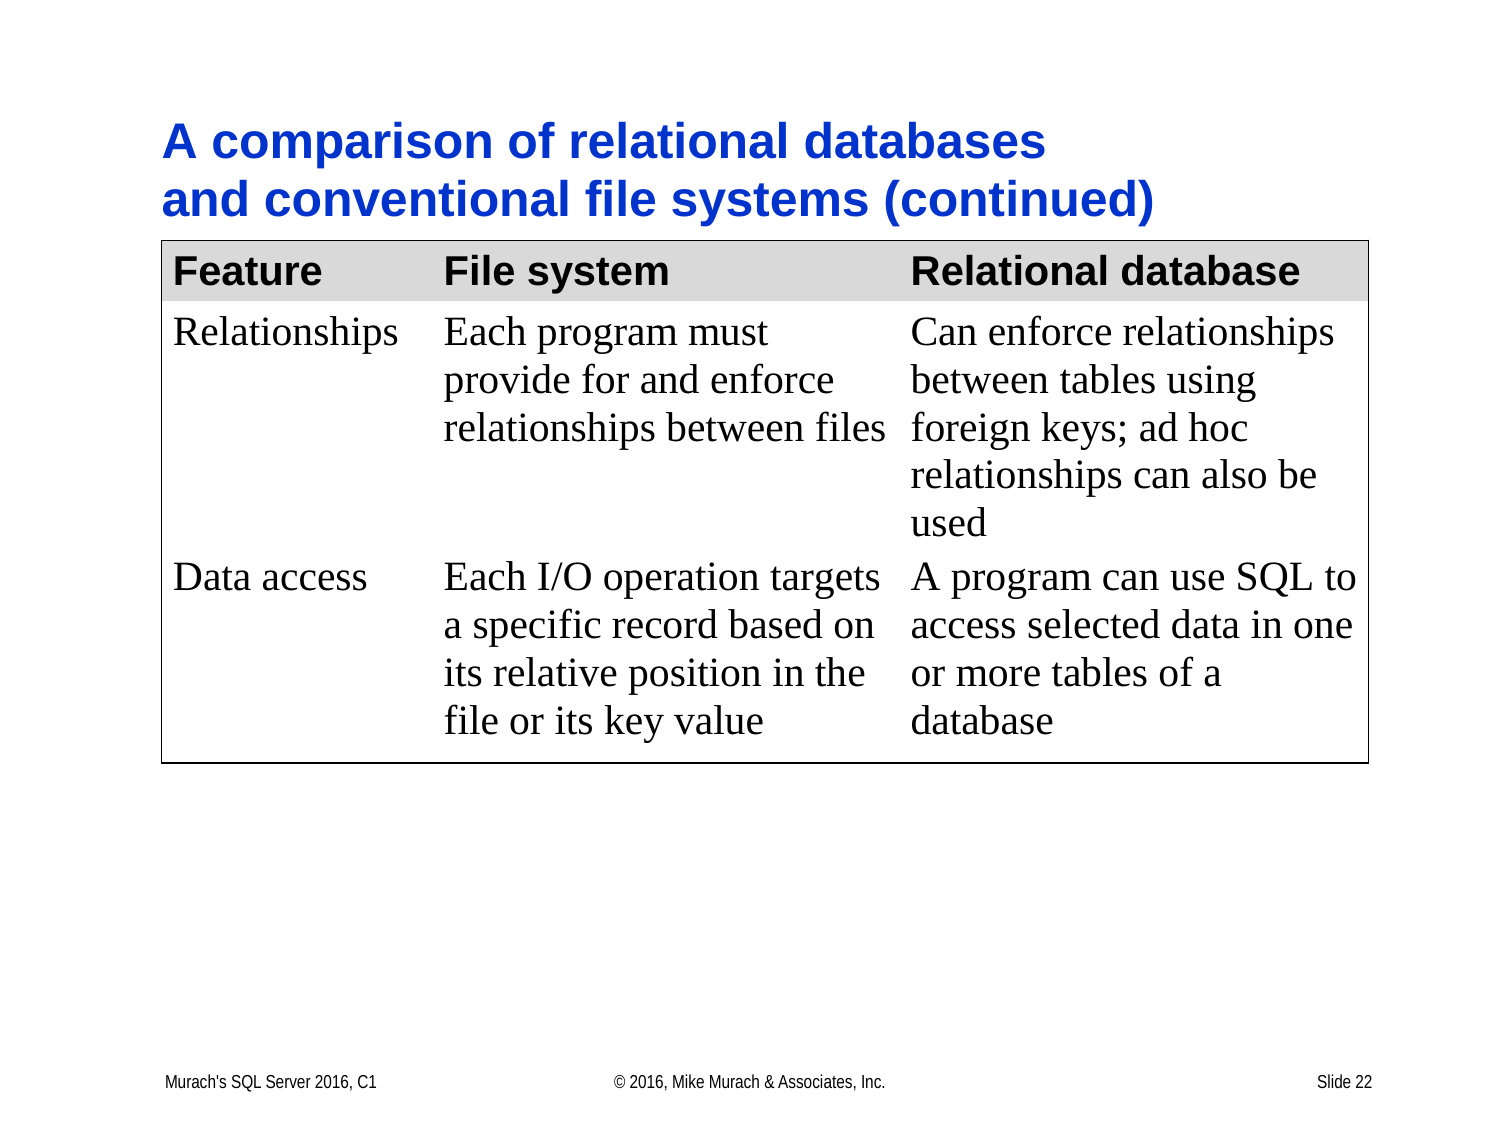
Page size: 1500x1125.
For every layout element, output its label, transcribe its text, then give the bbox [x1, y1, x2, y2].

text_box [149, 112, 1382, 893]
slide_number Murach's SQL Server 2016, C1 [149, 1024, 451, 1101]
footer © 2016, Mike Murach & Associates, Inc. [474, 1024, 1026, 1101]
slide_number Slide 22 [1074, 1024, 1388, 1101]
